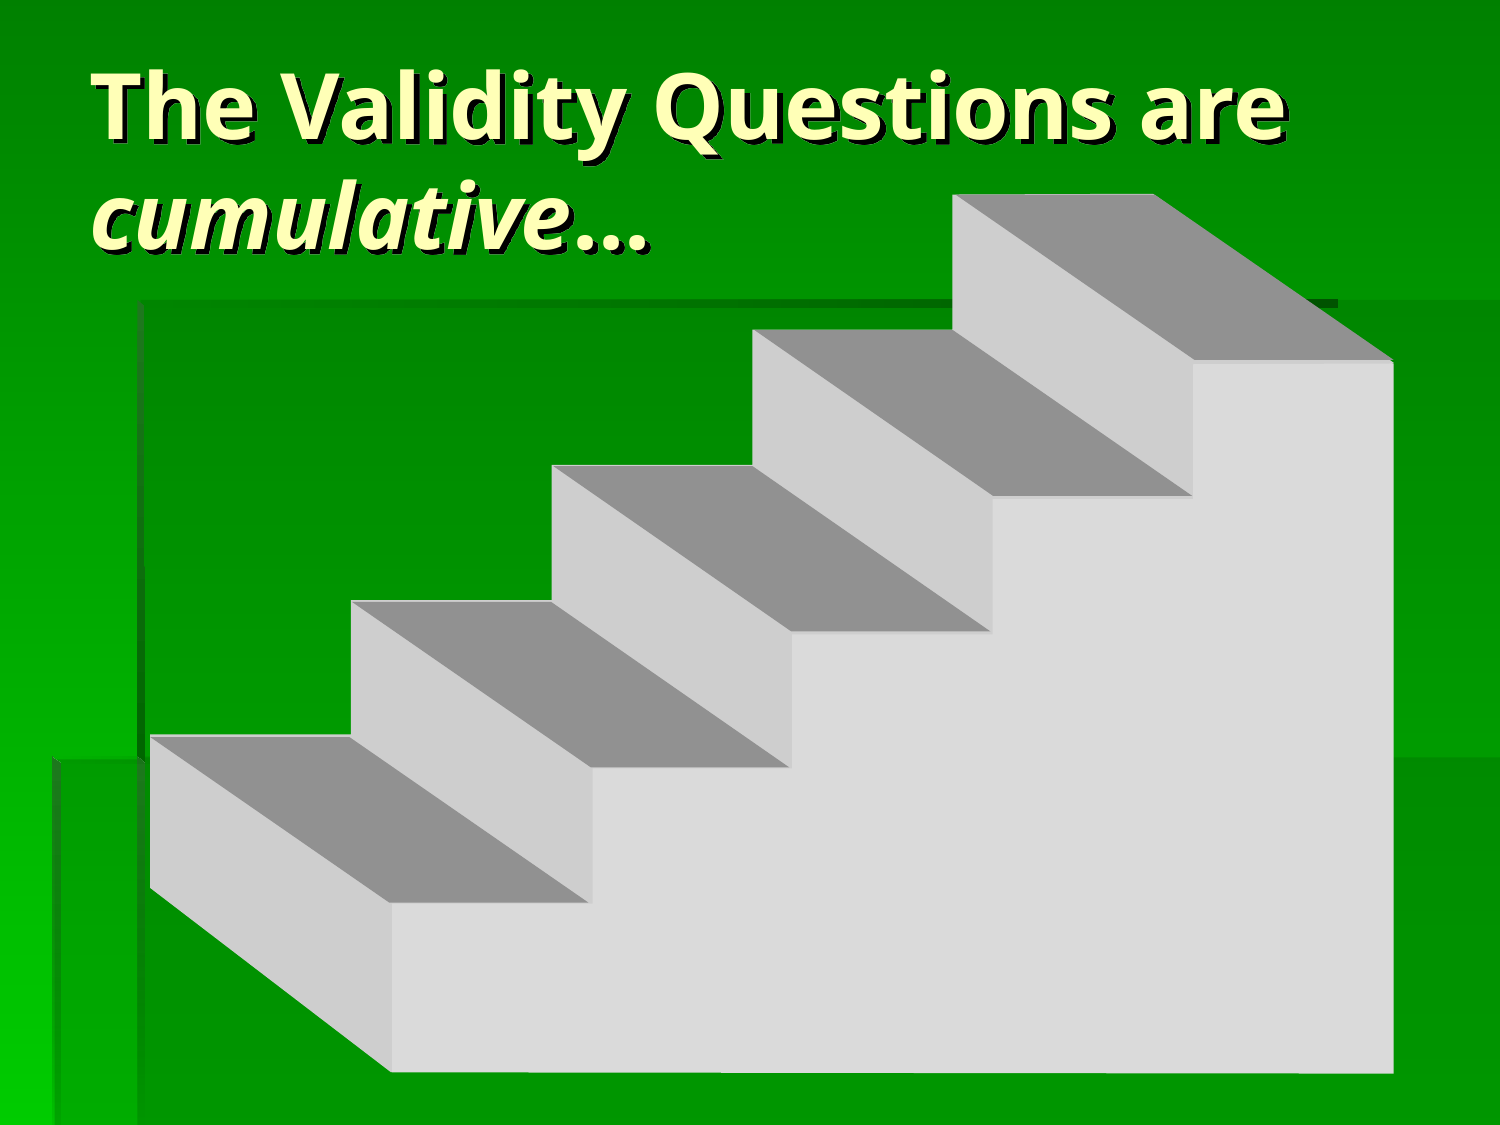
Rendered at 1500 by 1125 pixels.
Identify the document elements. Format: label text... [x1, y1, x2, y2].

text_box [149, 193, 1395, 1075]
title The Validity Questions are cumulative... [74, 39, 1451, 276]
